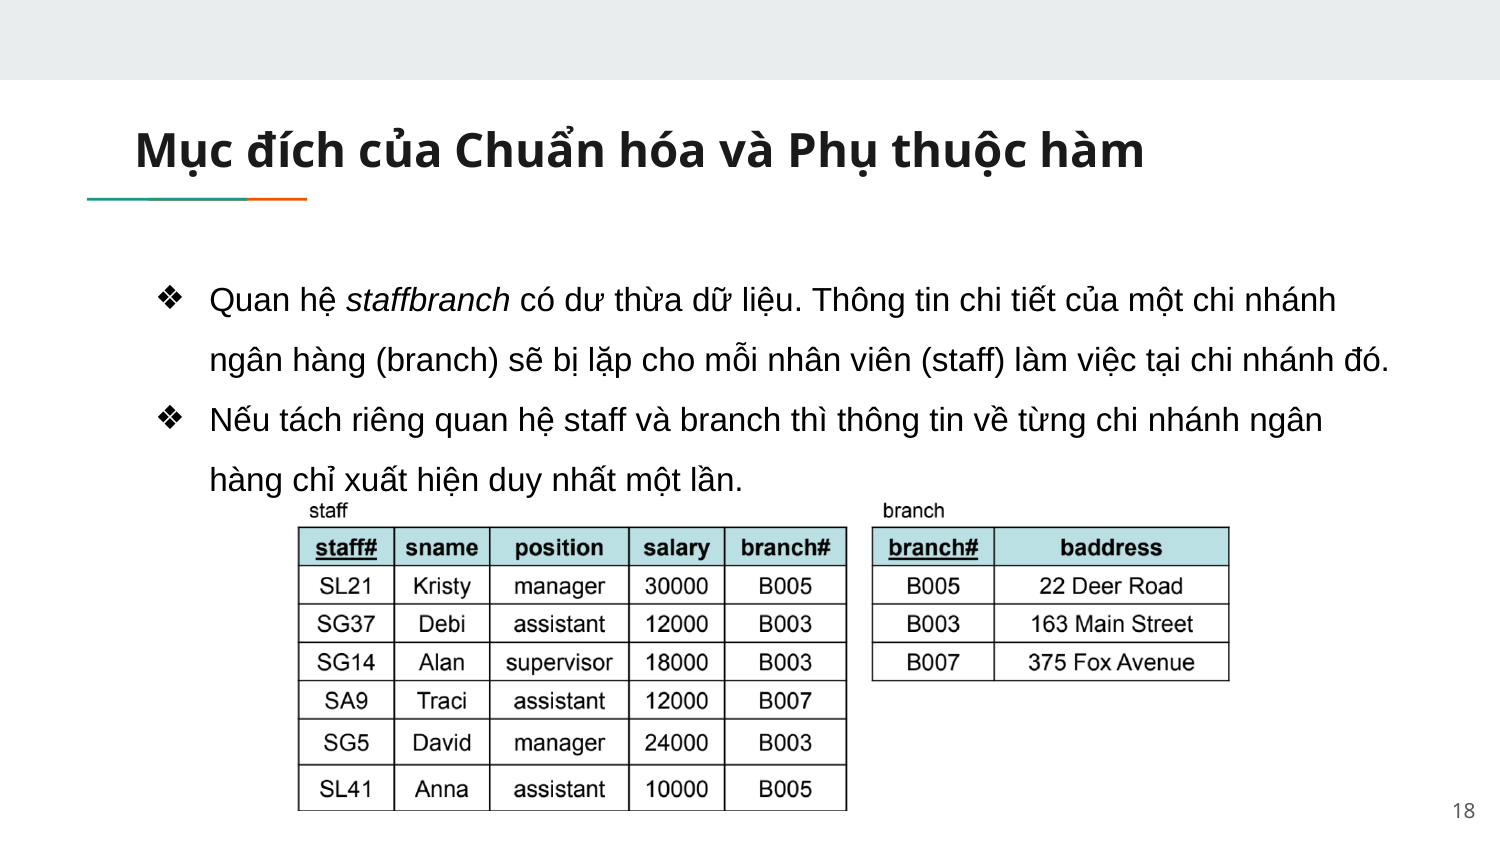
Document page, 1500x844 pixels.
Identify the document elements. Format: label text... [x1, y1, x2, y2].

title Mục đích của Chuẩn hóa và Phụ thuộc hàm [119, 105, 1381, 194]
picture [290, 483, 1240, 812]
list Quan hệ staffbranch có dư thừa dữ liệu. Thông tin chi tiết của một chi nhánh ngân hàng (branch) sẽ bị lặp cho mỗi nhân viên (staff) làm việc tại chi nhánh đó. Nếu tách riêng quan hệ staff và branch thì thông tin về từng chi nhánh ngân hàng chỉ xuất hiện duy nhất một lần. [119, 243, 1411, 308]
slide_number ‹#› [1400, 779, 1491, 844]
